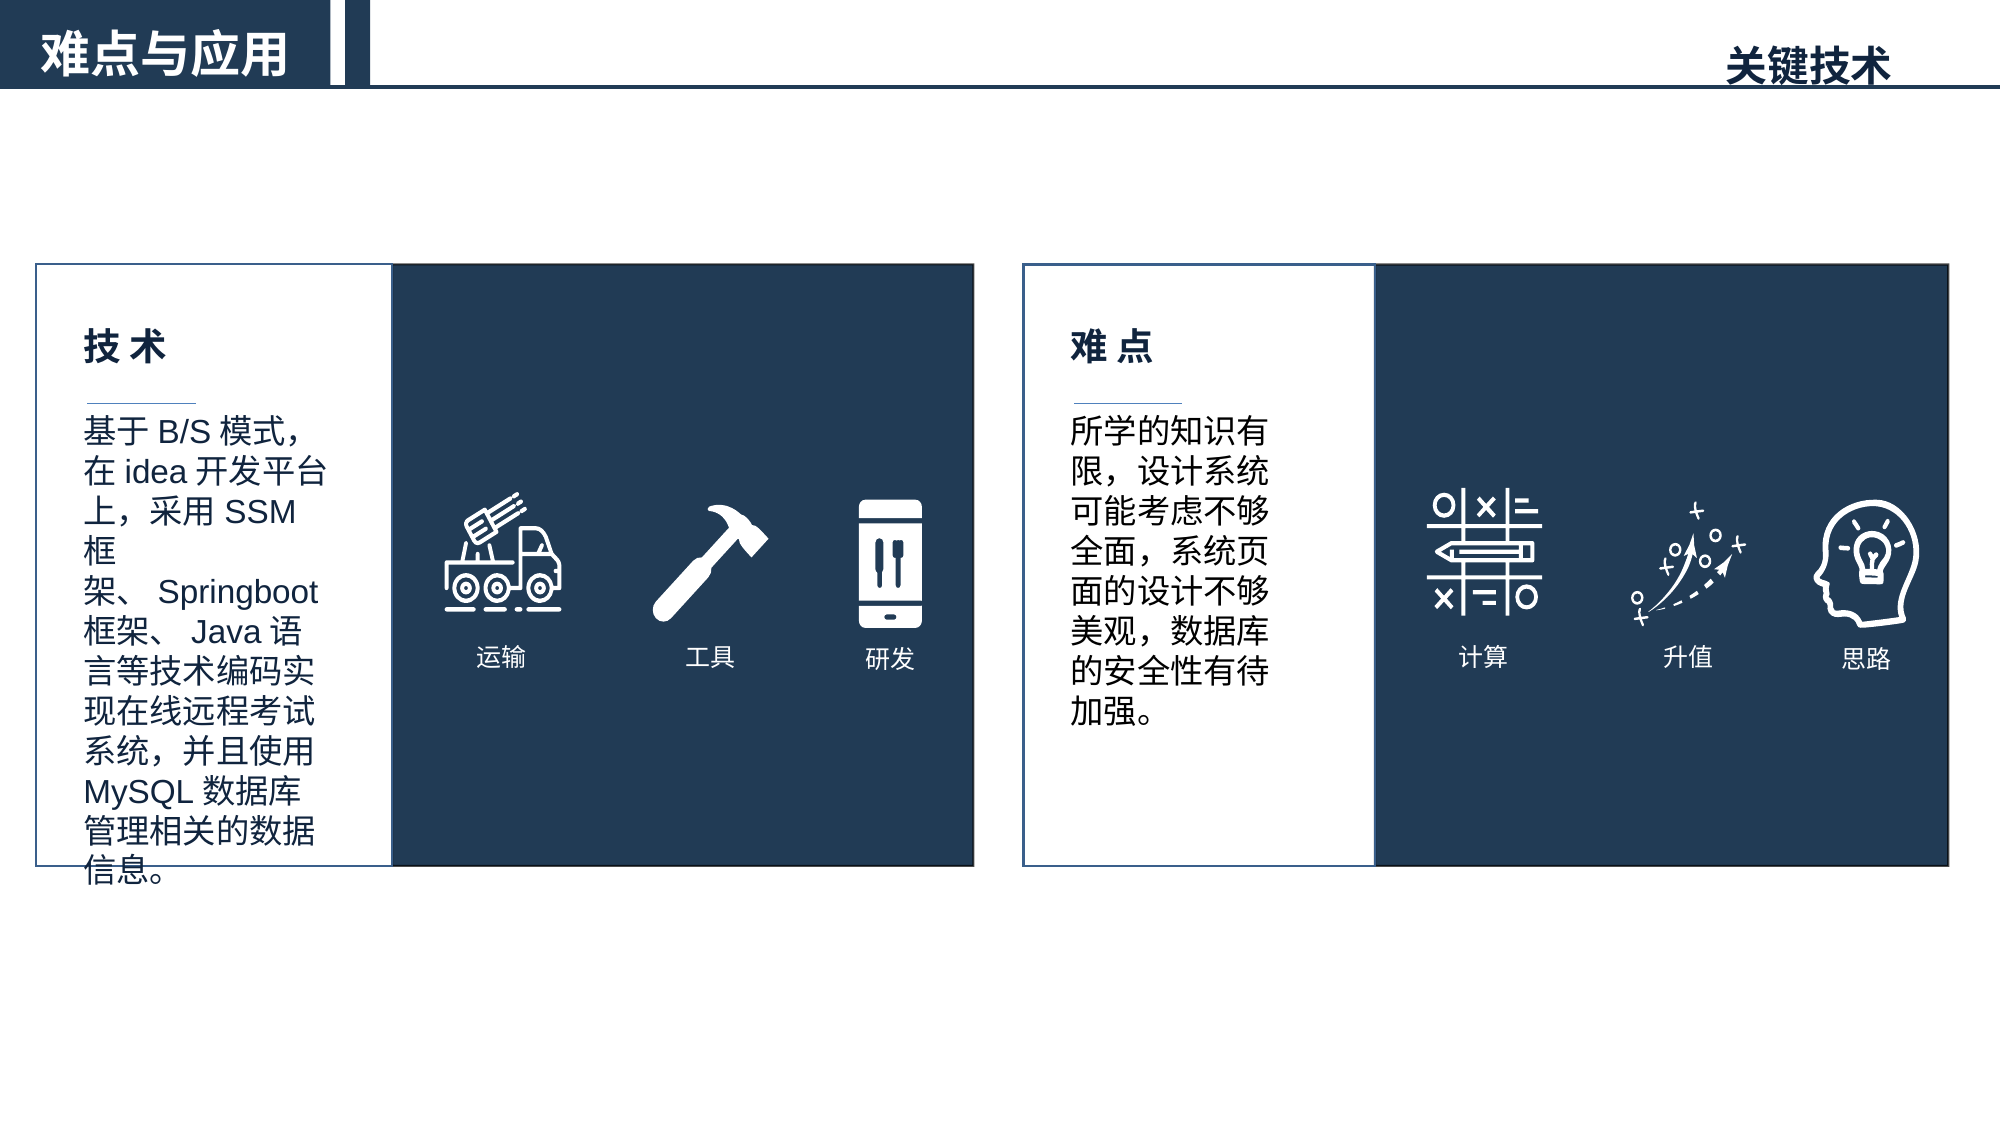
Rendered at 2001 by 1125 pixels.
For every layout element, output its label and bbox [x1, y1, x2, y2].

text_box [0, 0, 2000, 92]
text_box [1023, 264, 1949, 866]
text_box [35, 264, 974, 866]
